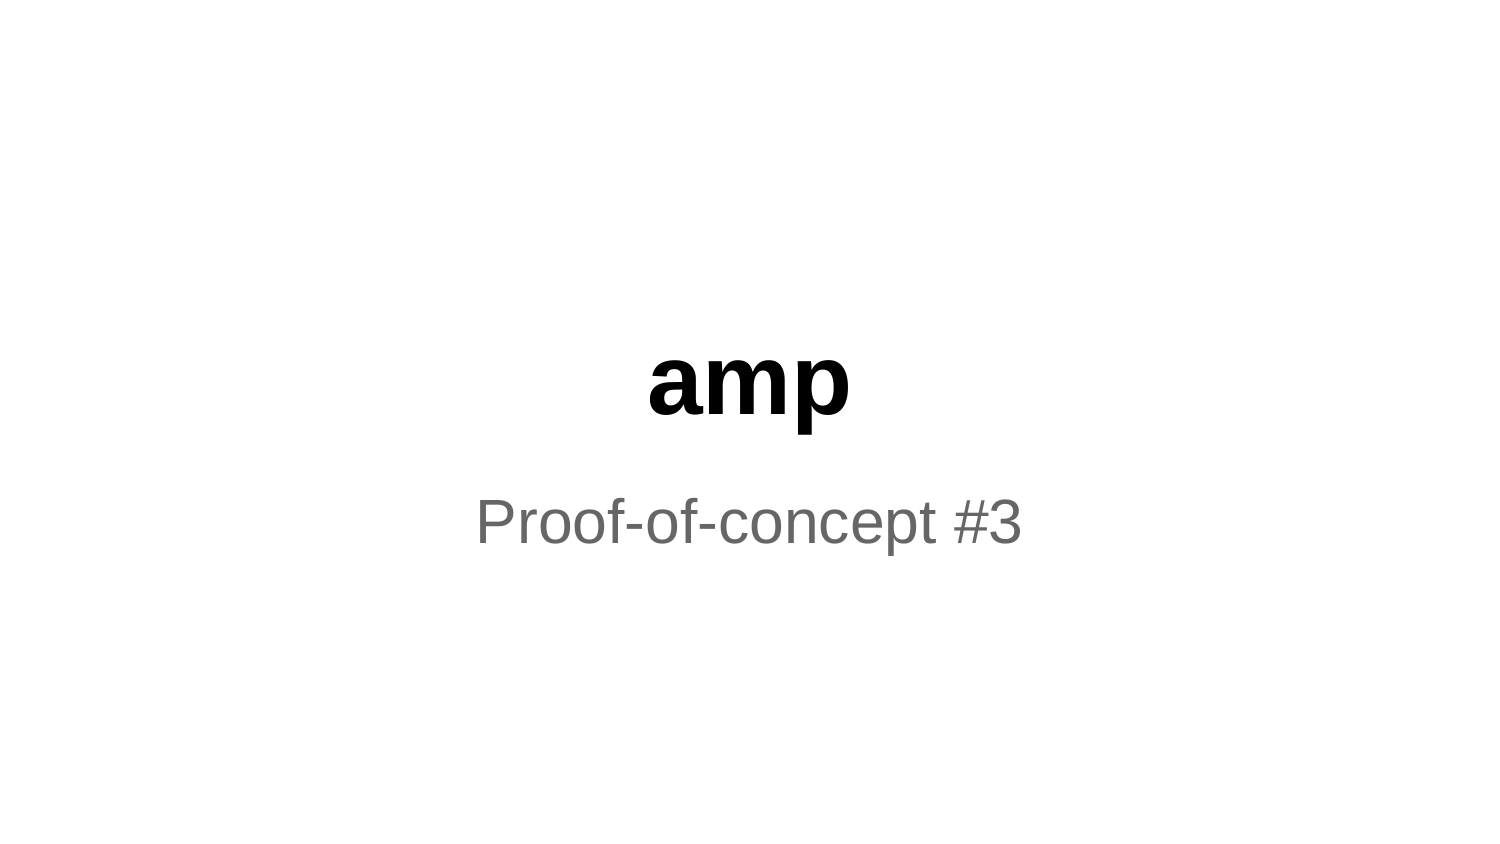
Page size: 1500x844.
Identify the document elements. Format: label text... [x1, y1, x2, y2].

subtitle Proof-of-concept #3 [112, 465, 1388, 595]
title amp [112, 259, 1388, 450]
